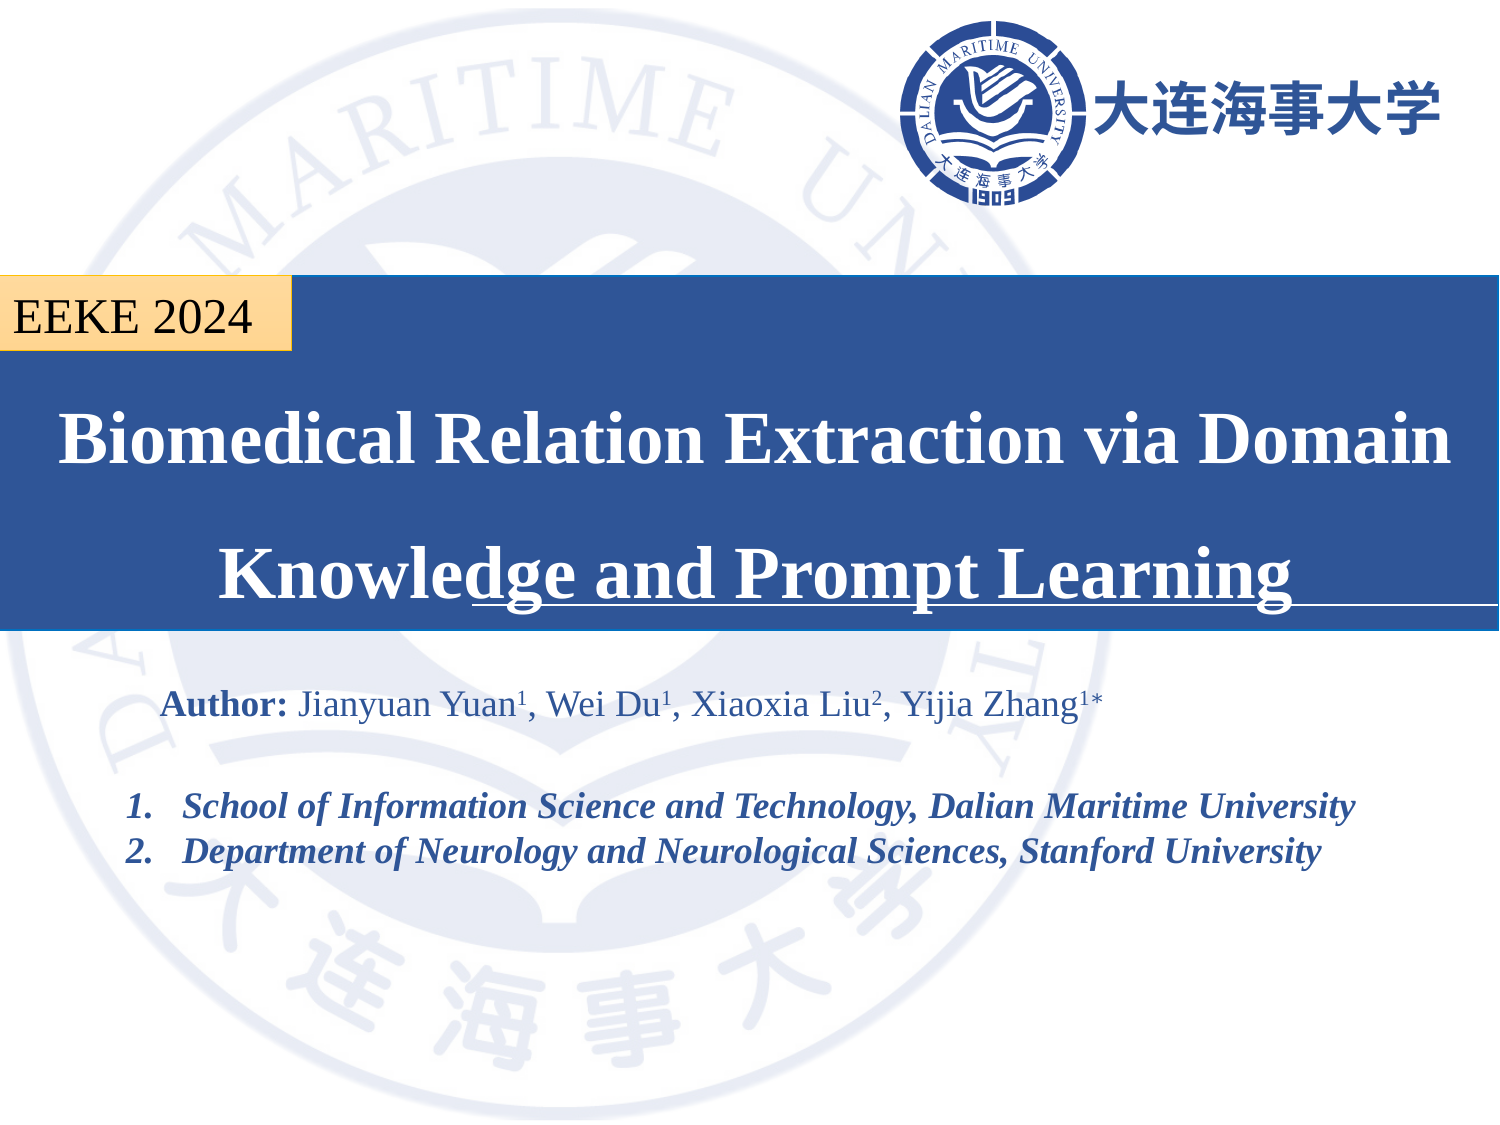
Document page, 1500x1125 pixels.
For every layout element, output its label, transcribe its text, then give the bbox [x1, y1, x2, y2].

picture [900, 21, 1097, 206]
text_box School of Information Science and Technology, Dalian Maritime University Department of Neurology and Neurological Sciences, Stanford University [111, 773, 1478, 879]
text_box Biomedical Relation Extraction via Domain Knowledge and Prompt Learning [14, 336, 1498, 597]
text_box Author: Jianyuan Yuan1, Wei Du1, Xiaoxia Liu2, Yijia Zhang1∗ [144, 671, 1368, 732]
text_box EEKE 2024 [0, 275, 292, 351]
text_box [0, 275, 1499, 631]
